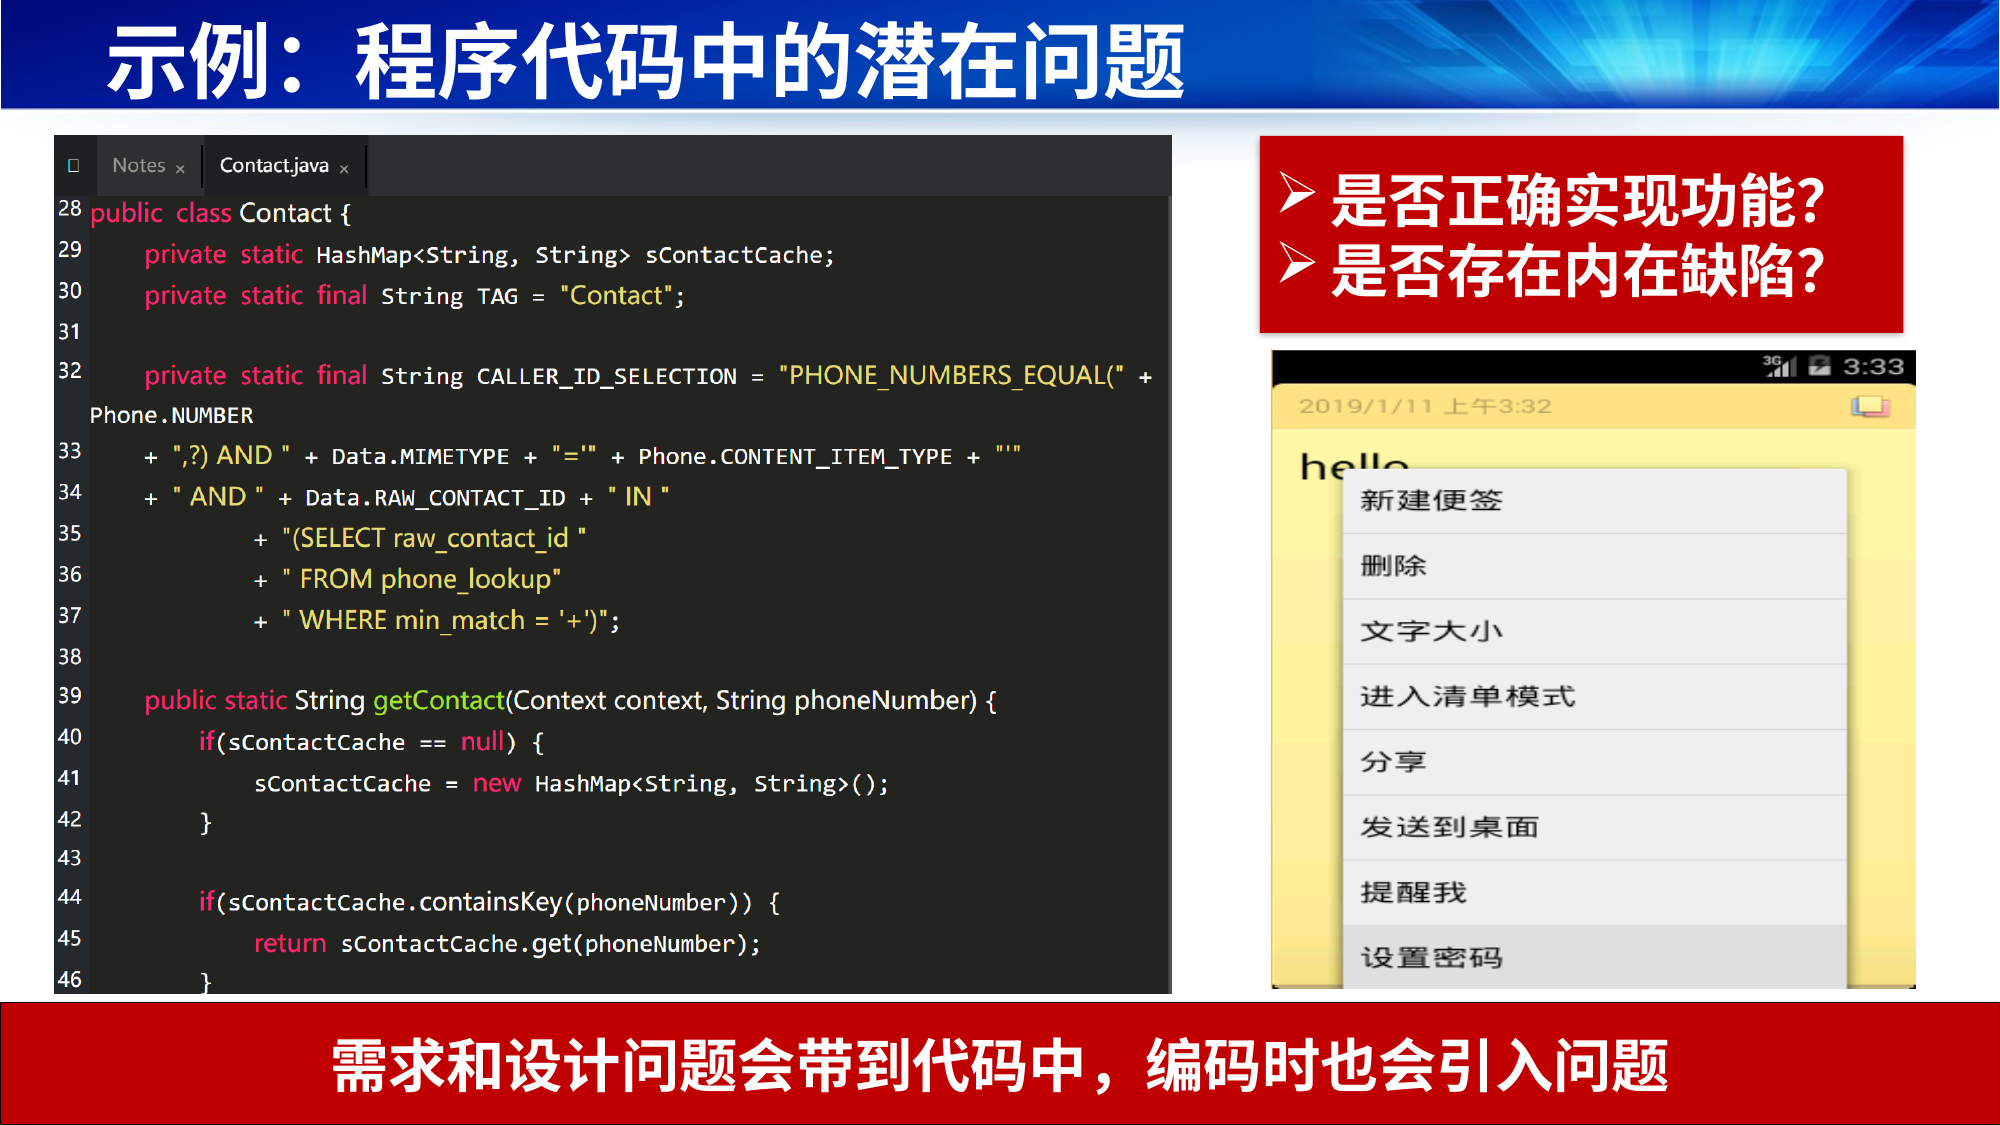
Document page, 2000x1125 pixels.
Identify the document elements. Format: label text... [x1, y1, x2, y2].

title 示例：程序代码中的潜在问题 [90, 1, 1880, 118]
text_box 是否正确实现功能？ 是否存在内在缺陷？ [1259, 135, 1904, 334]
text_box 需求和设计问题会带到代码中，编码时也会引入问题 [0, 1002, 2000, 1125]
picture [1, 0, 1999, 1002]
